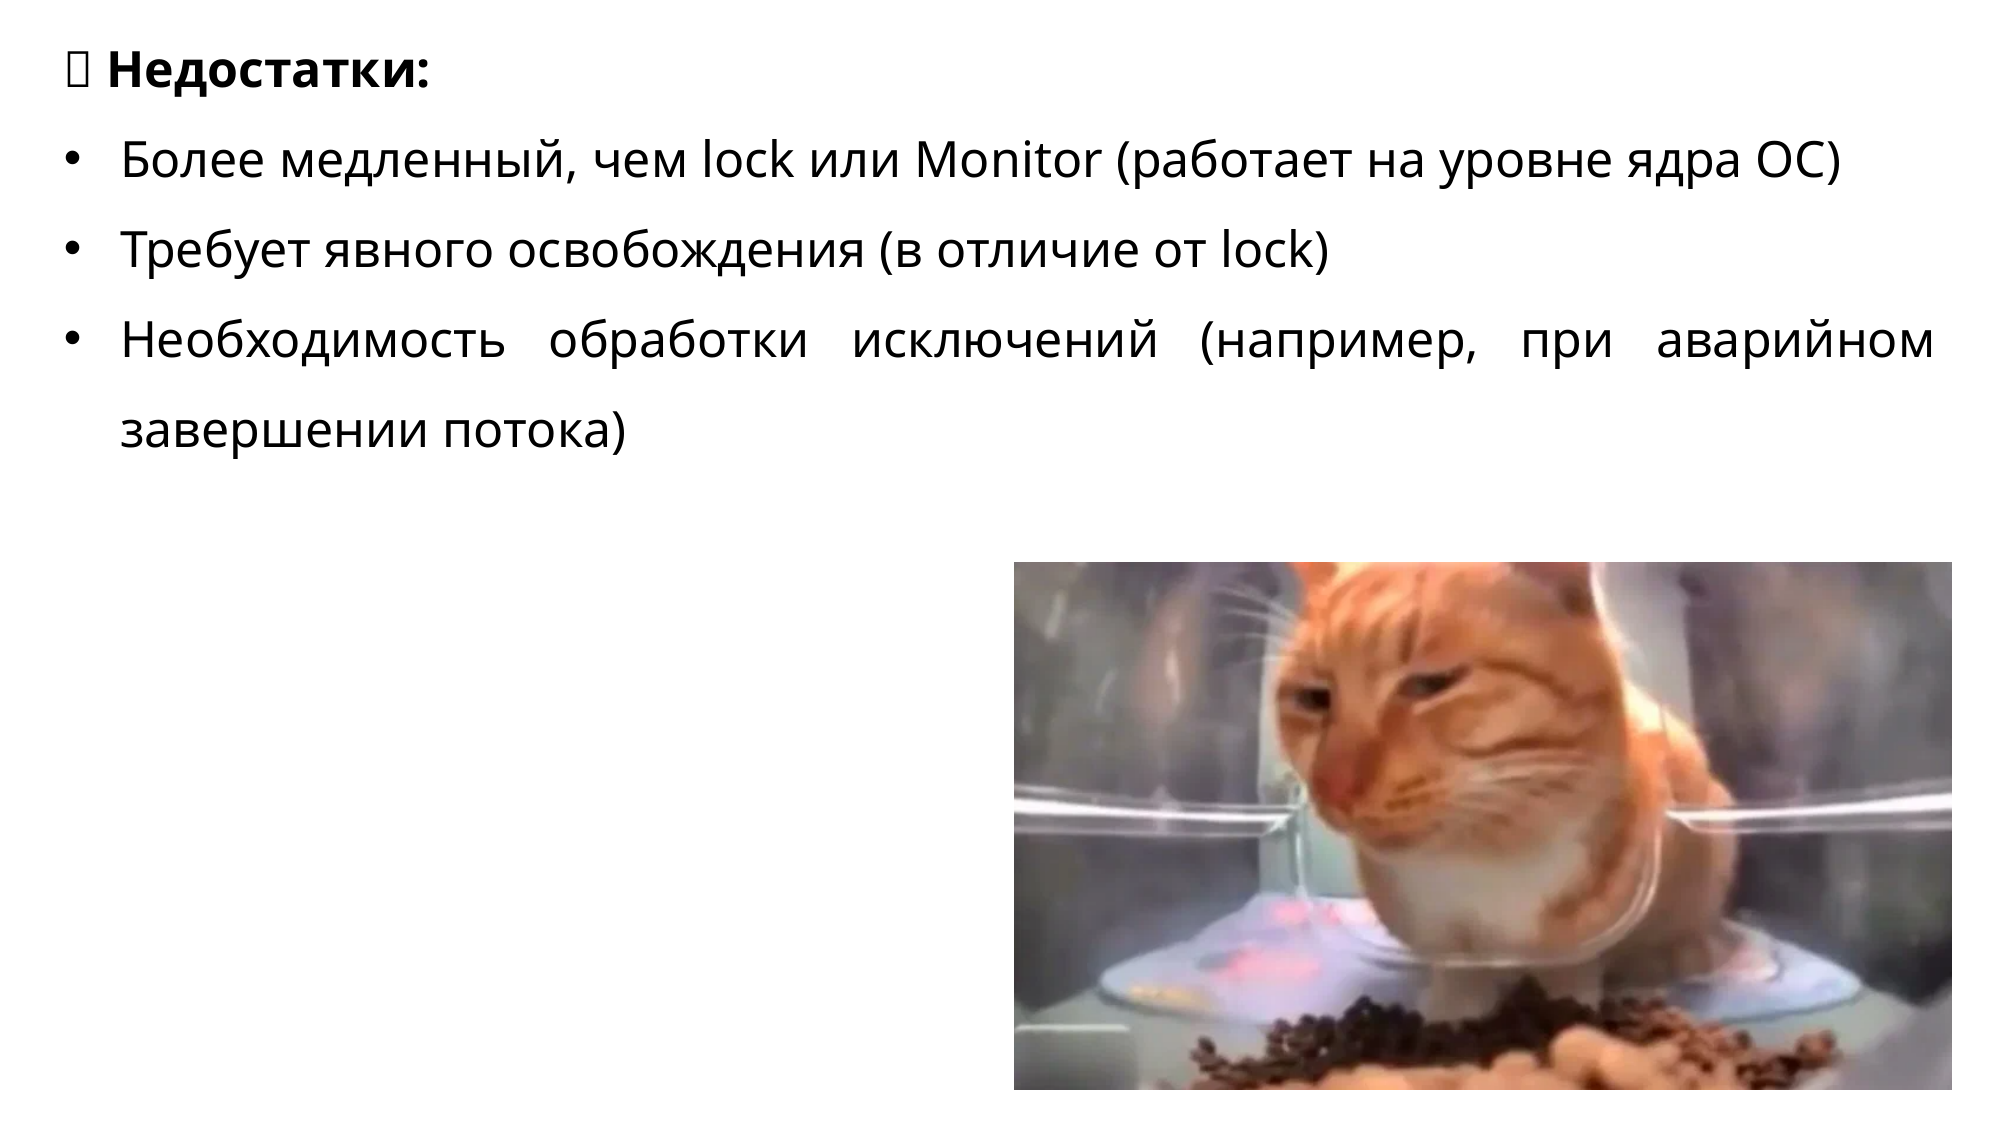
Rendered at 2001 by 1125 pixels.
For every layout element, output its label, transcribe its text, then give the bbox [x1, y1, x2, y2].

text_box ❌ Недостатки: Более медленный, чем lock или Monitor (работает на уровне ядра ОС) Требует явного освобождения (в отличие от lock) Необходимость обработки исключений (например, при аварийном завершении потока) [48, 0, 1952, 465]
picture [1014, 562, 1952, 1090]
